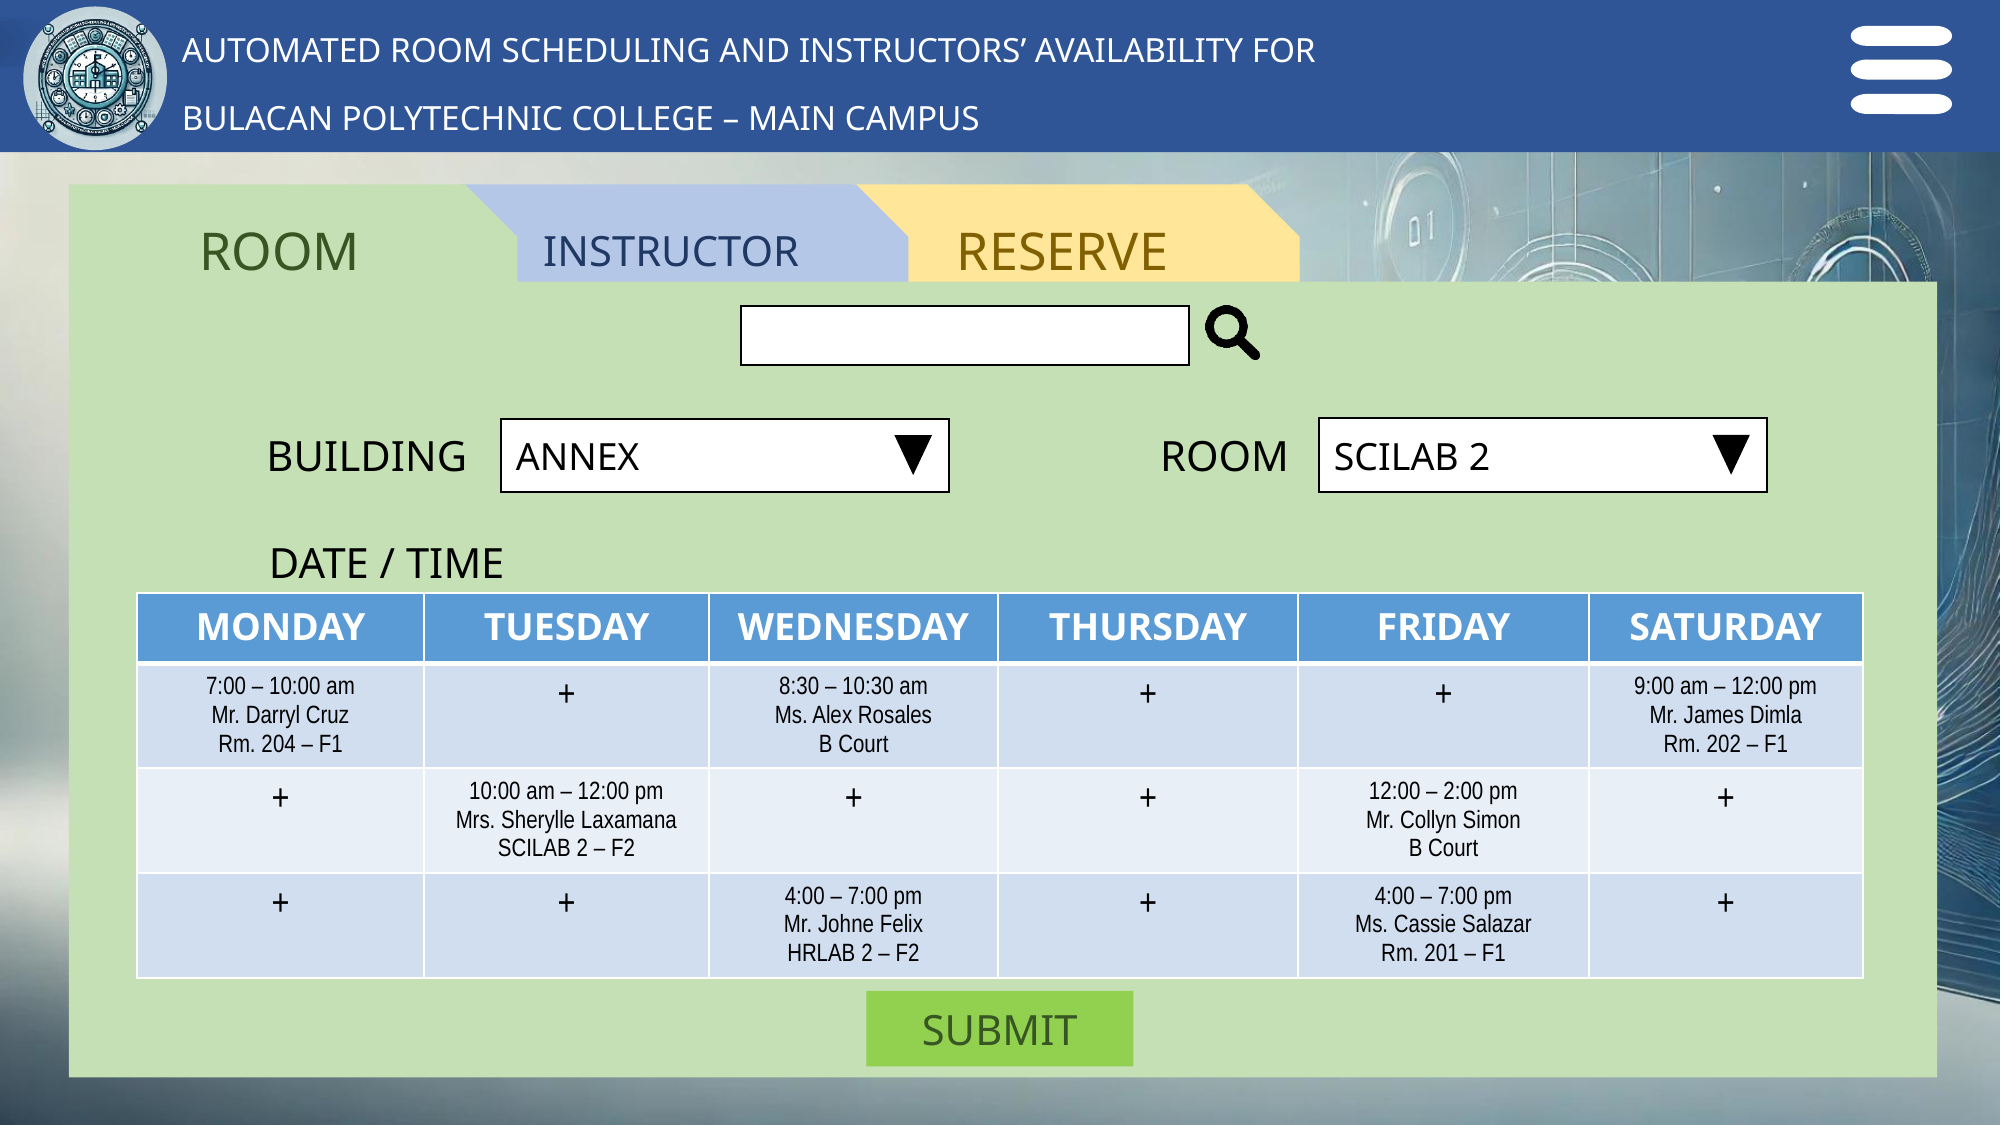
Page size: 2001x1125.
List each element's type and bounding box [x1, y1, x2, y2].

text_box [0, 0, 2000, 153]
picture [23, 6, 167, 151]
picture [0, 153, 2000, 1125]
text_box [68, 183, 1938, 1078]
